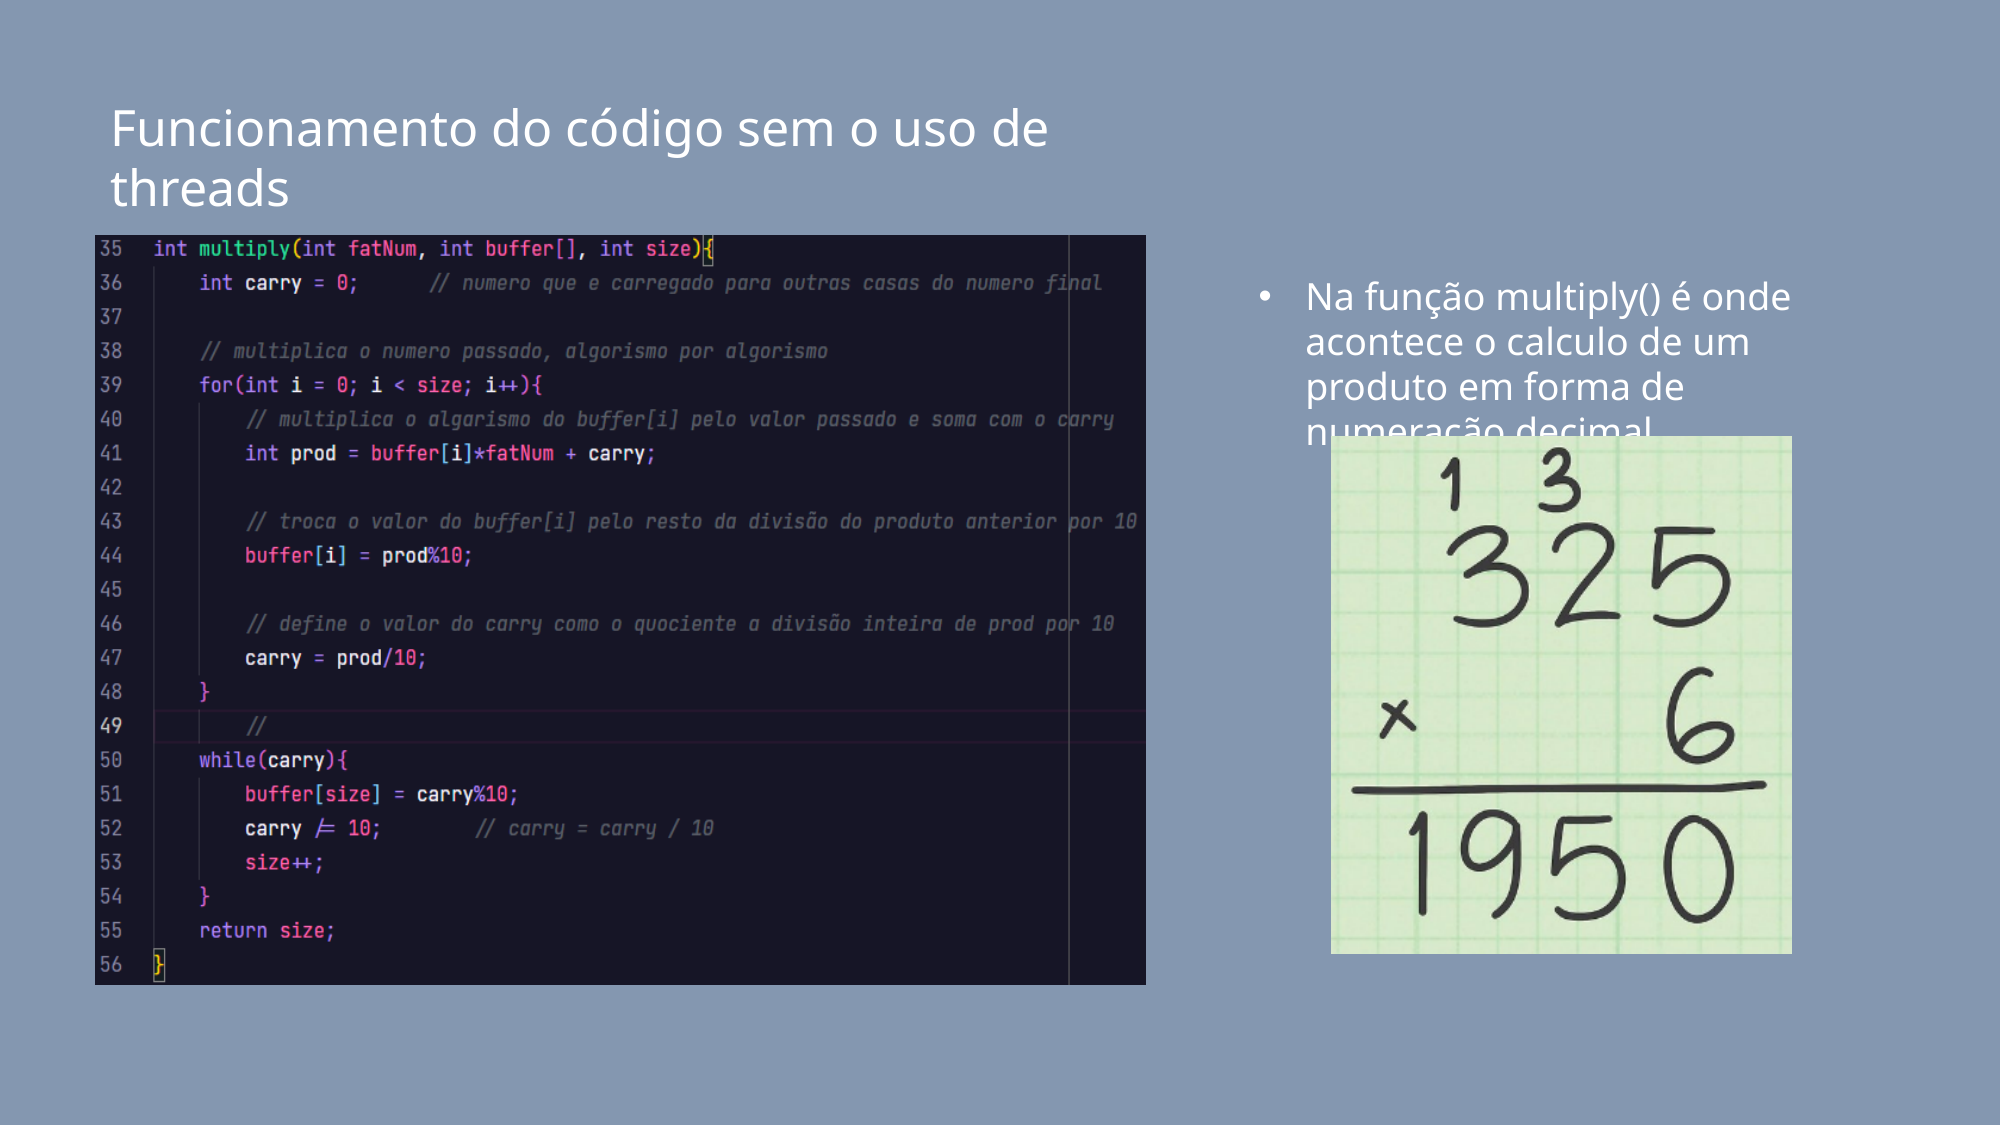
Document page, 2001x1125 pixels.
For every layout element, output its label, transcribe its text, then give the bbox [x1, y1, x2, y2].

text_box Na função multiply() é onde acontece o calculo de um produto em forma de numeração decimal. [1243, 265, 1880, 461]
text_box Funcionamento do código sem o uso de threads [95, 89, 1146, 225]
picture [1331, 436, 1792, 954]
picture [95, 235, 1146, 985]
